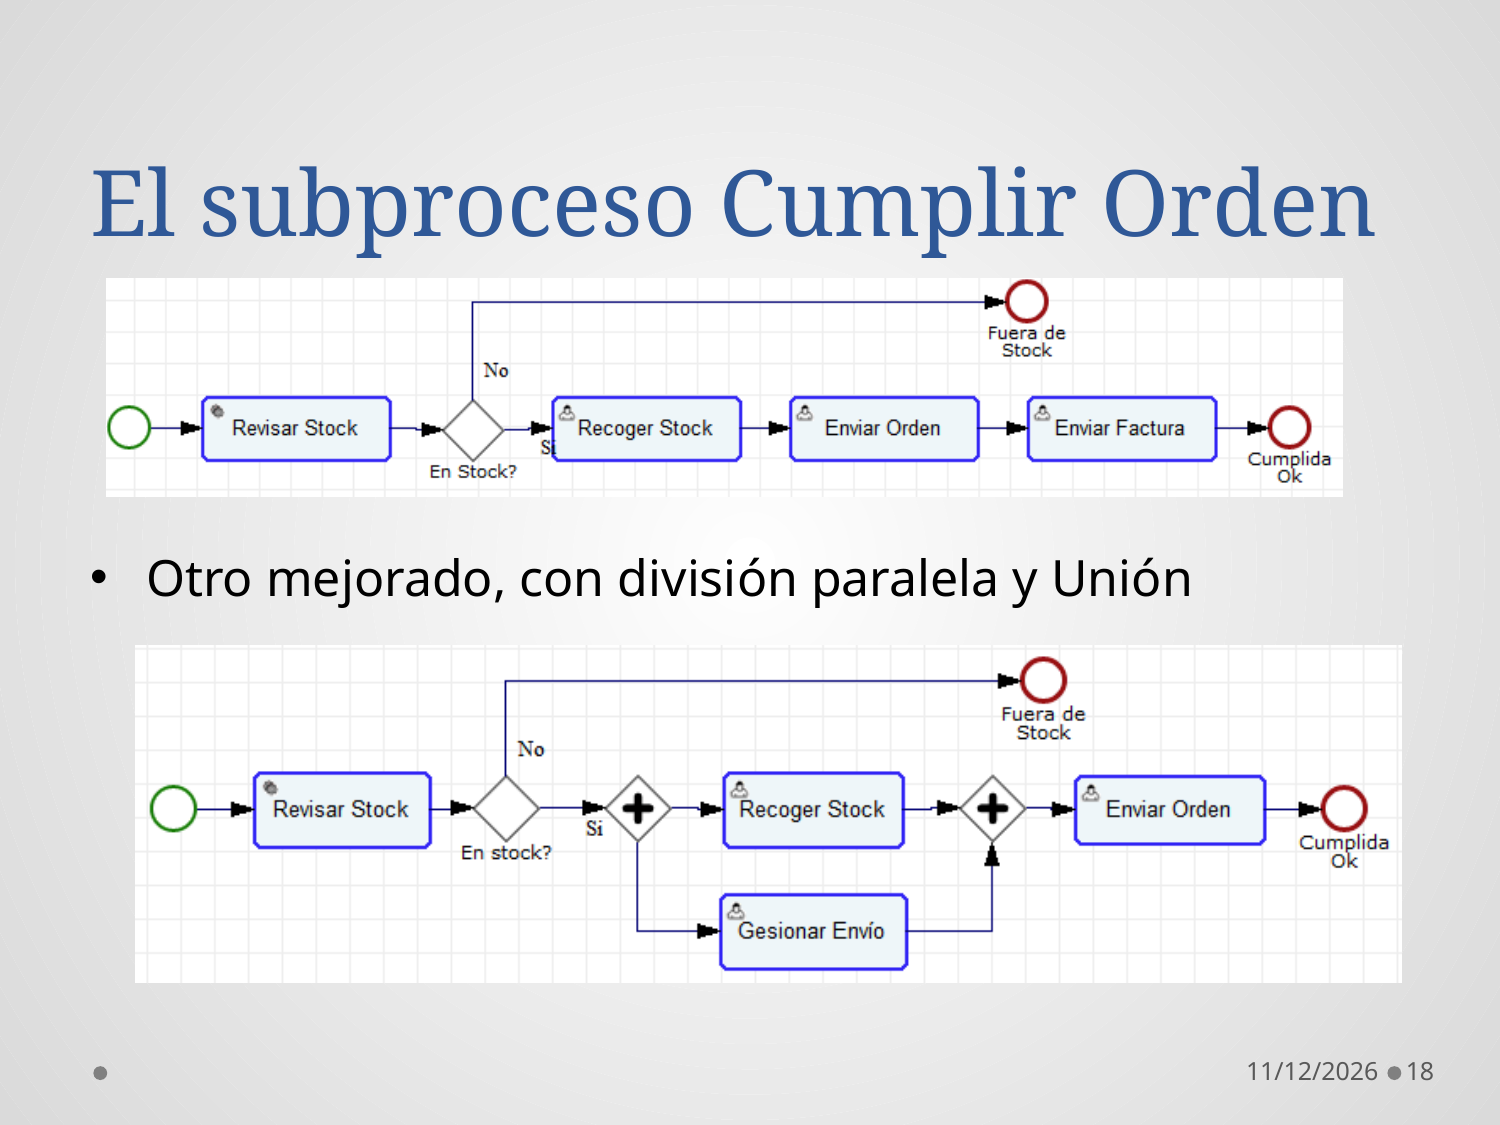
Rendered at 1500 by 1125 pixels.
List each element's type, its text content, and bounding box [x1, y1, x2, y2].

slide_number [1043, 1042, 1386, 1103]
picture [106, 278, 1343, 497]
list Otro mejorado, con división paralela y Unión [75, 538, 1425, 1005]
slide_number 18 [1401, 1042, 1494, 1103]
picture [135, 644, 1402, 983]
title El subproceso Cumplir Orden [75, 0, 1425, 263]
